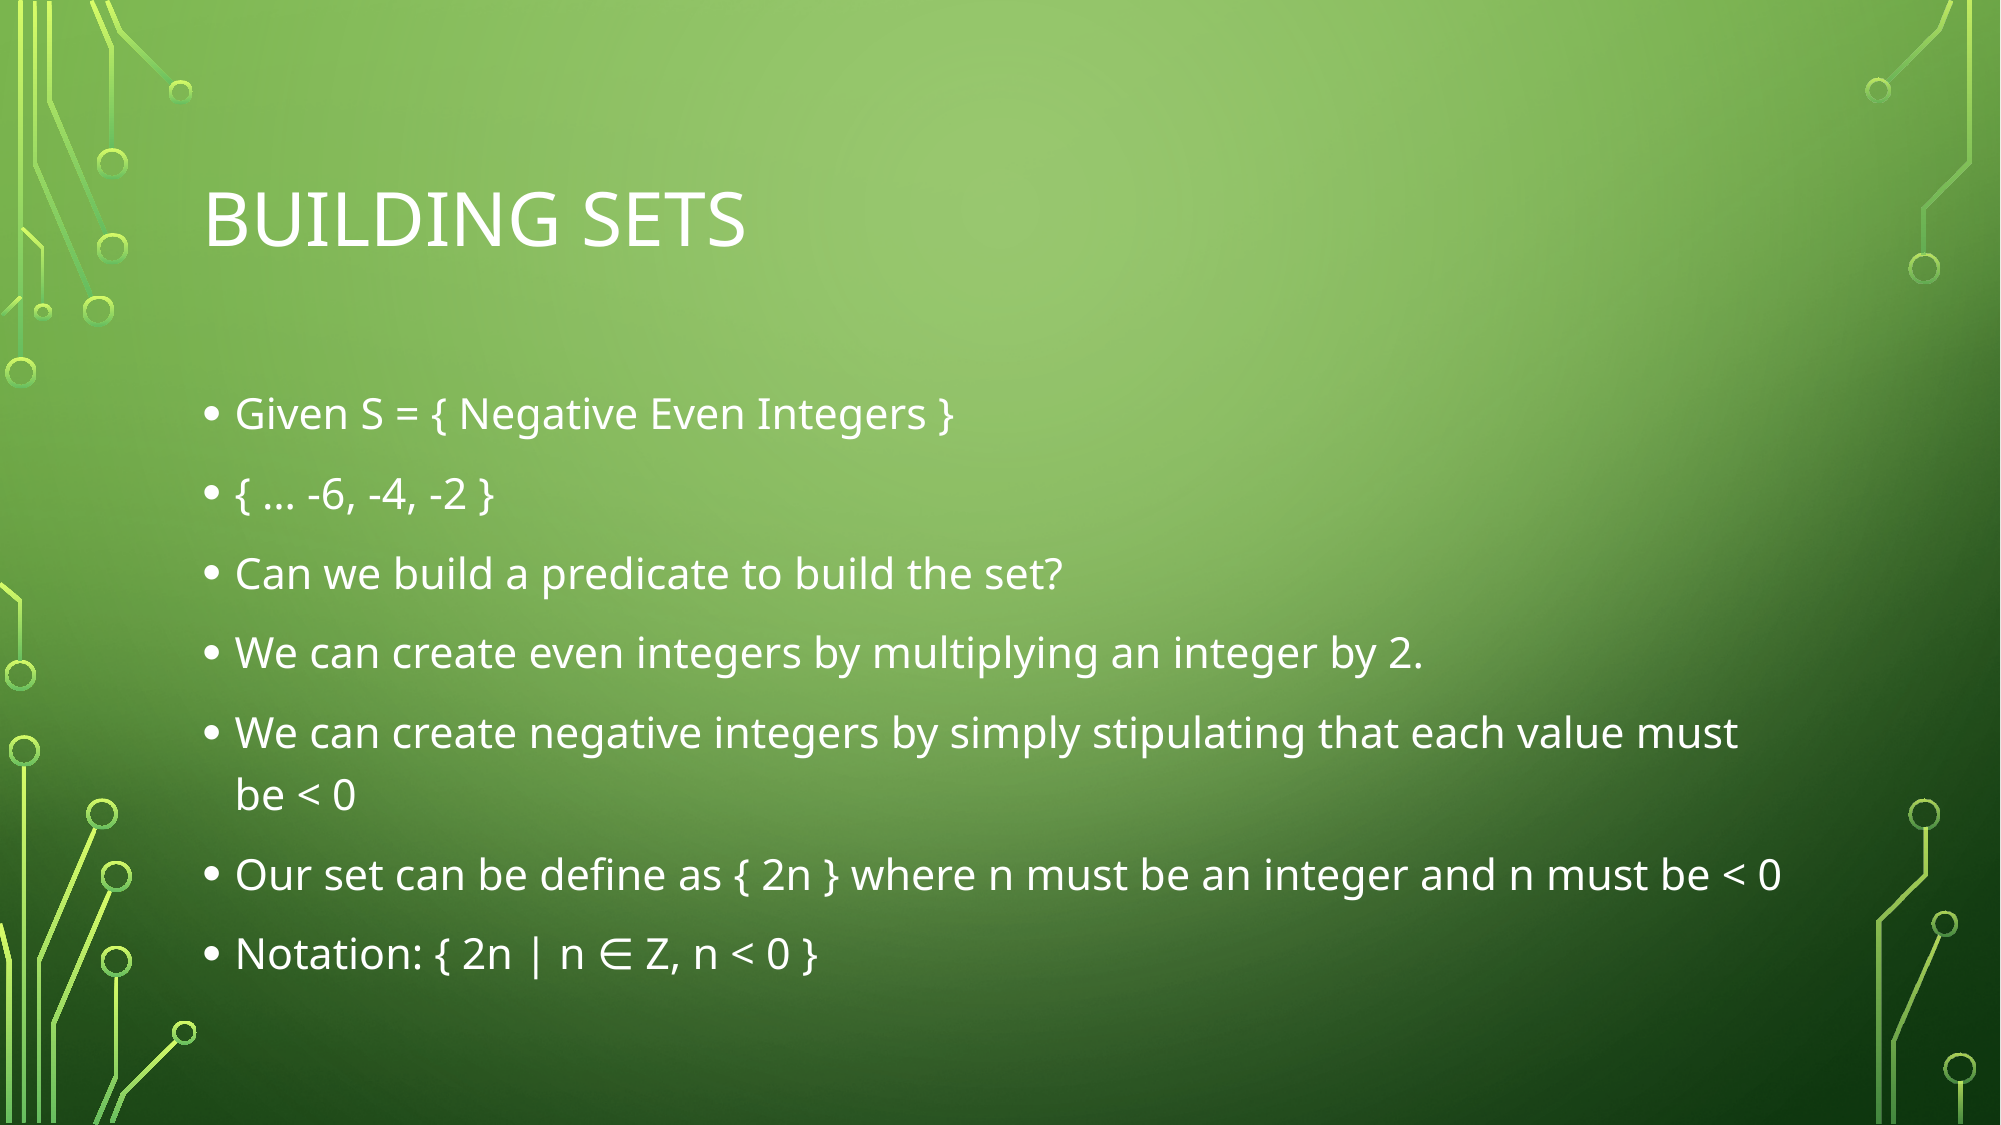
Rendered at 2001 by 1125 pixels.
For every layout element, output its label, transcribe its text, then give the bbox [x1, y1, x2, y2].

title Building sets [187, 101, 1813, 344]
list Given S = { Negative Even Integers } { … -6, -4, -2 } Can we build a predicate to build the set? We can create even integers by multiplying an integer by 2. We can create negative integers by simply stipulating that each value must be < 0 Our set can be define as { 2n } where n must be an integer and n must be < 0 Notation: { 2n | n ∈ Z, n < 0 } [187, 369, 1813, 1055]
